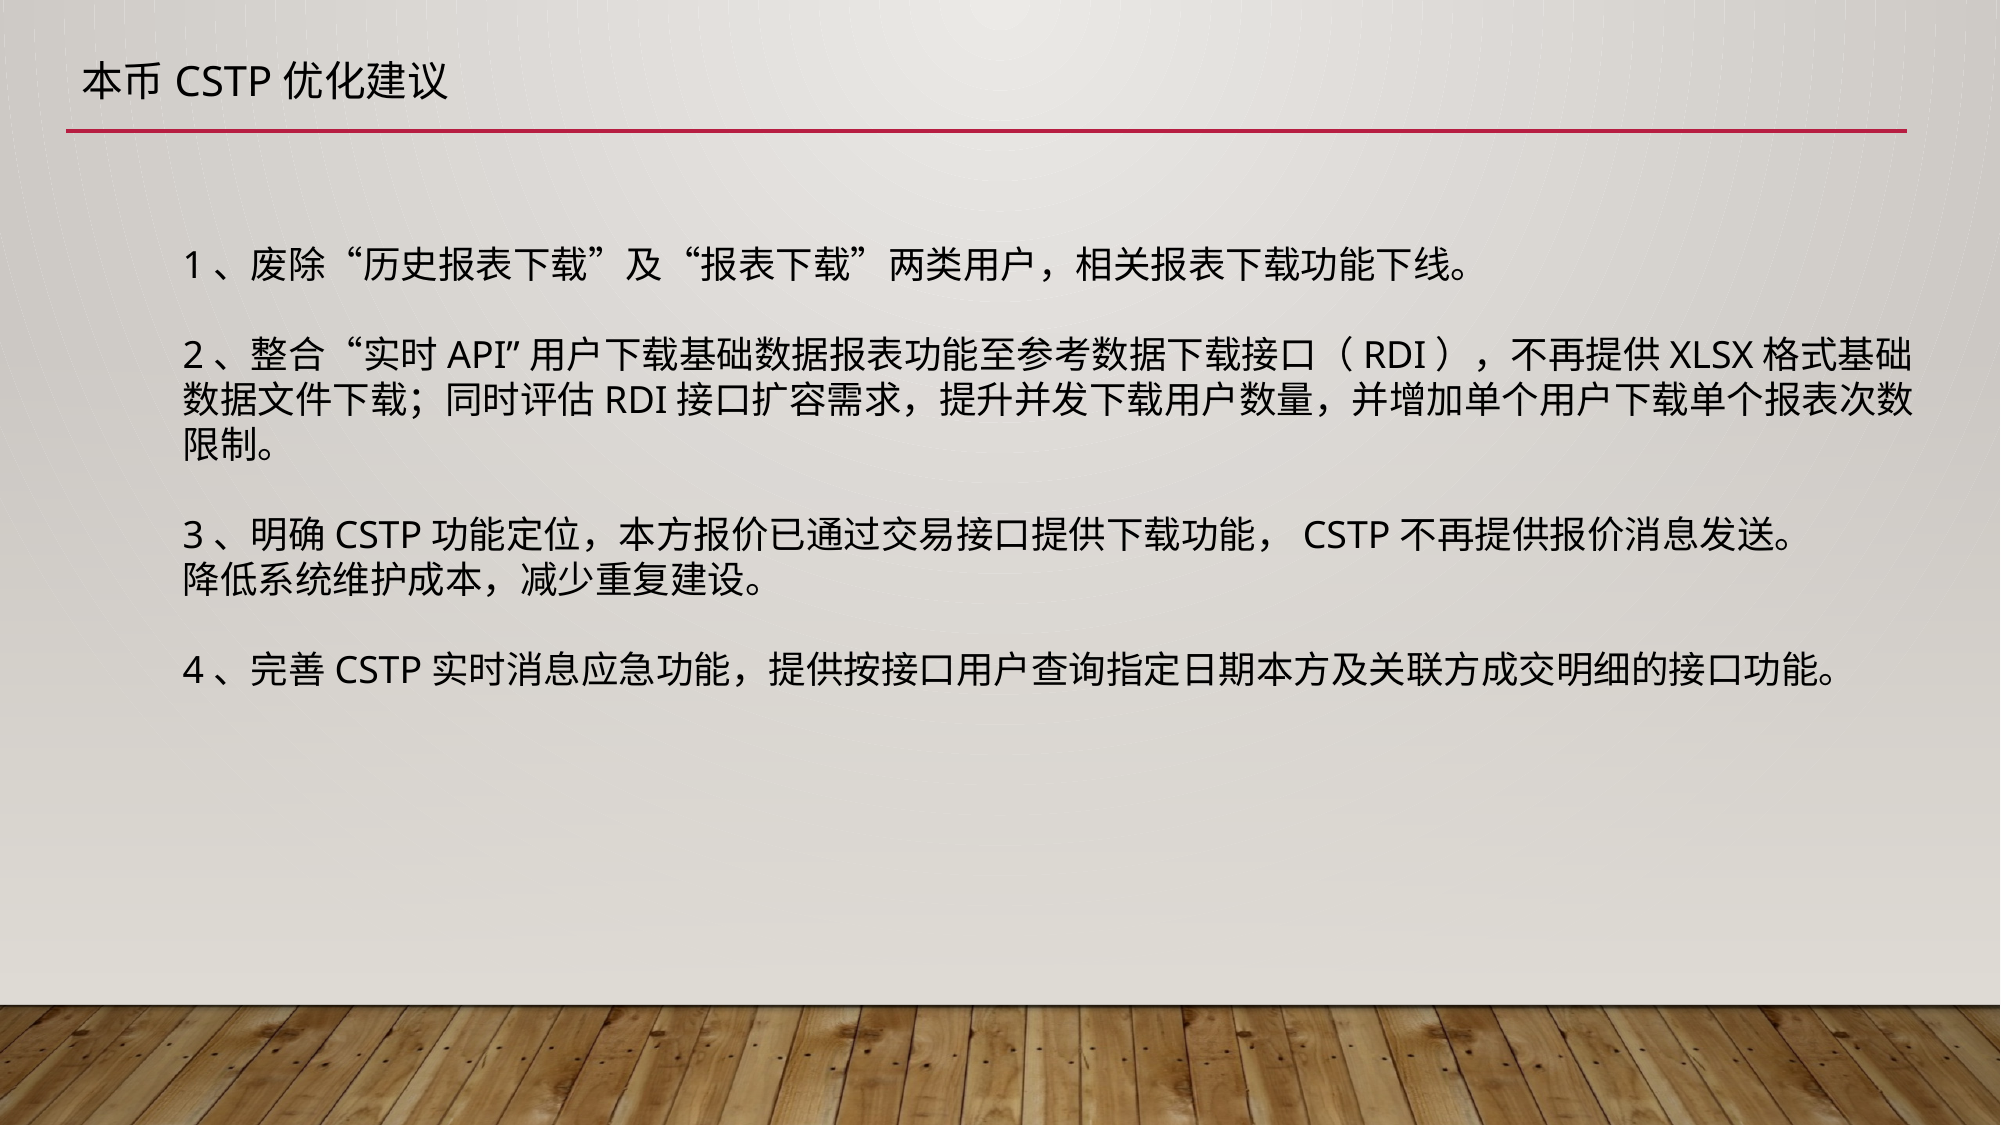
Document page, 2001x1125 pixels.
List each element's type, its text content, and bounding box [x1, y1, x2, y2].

text_box 1、废除“历史报表下载”及“报表下载”两类用户，相关报表下载功能下线。 2、整合“实时API”用户下载基础数据报表功能至参考数据下载接口（RDI），不再提供XLSX格式基础数据文件下载；同时评估RDI接口扩容需求，提升并发下载用户数量，并增加单个用户下载单个报表次数限制。 3、明确CSTP功能定位，本方报价已通过交易接口提供下载功能，CSTP不再提供报价消息发送。 降低系统维护成本，减少重复建设。 4、完善CSTP实时消息应急功能，提供按接口用户查询指定日期本方及关联方成交明细的接口功能。 [167, 233, 1938, 699]
picture [0, 1005, 2000, 1125]
text_box 本币CSTP优化建议 [66, 47, 530, 112]
